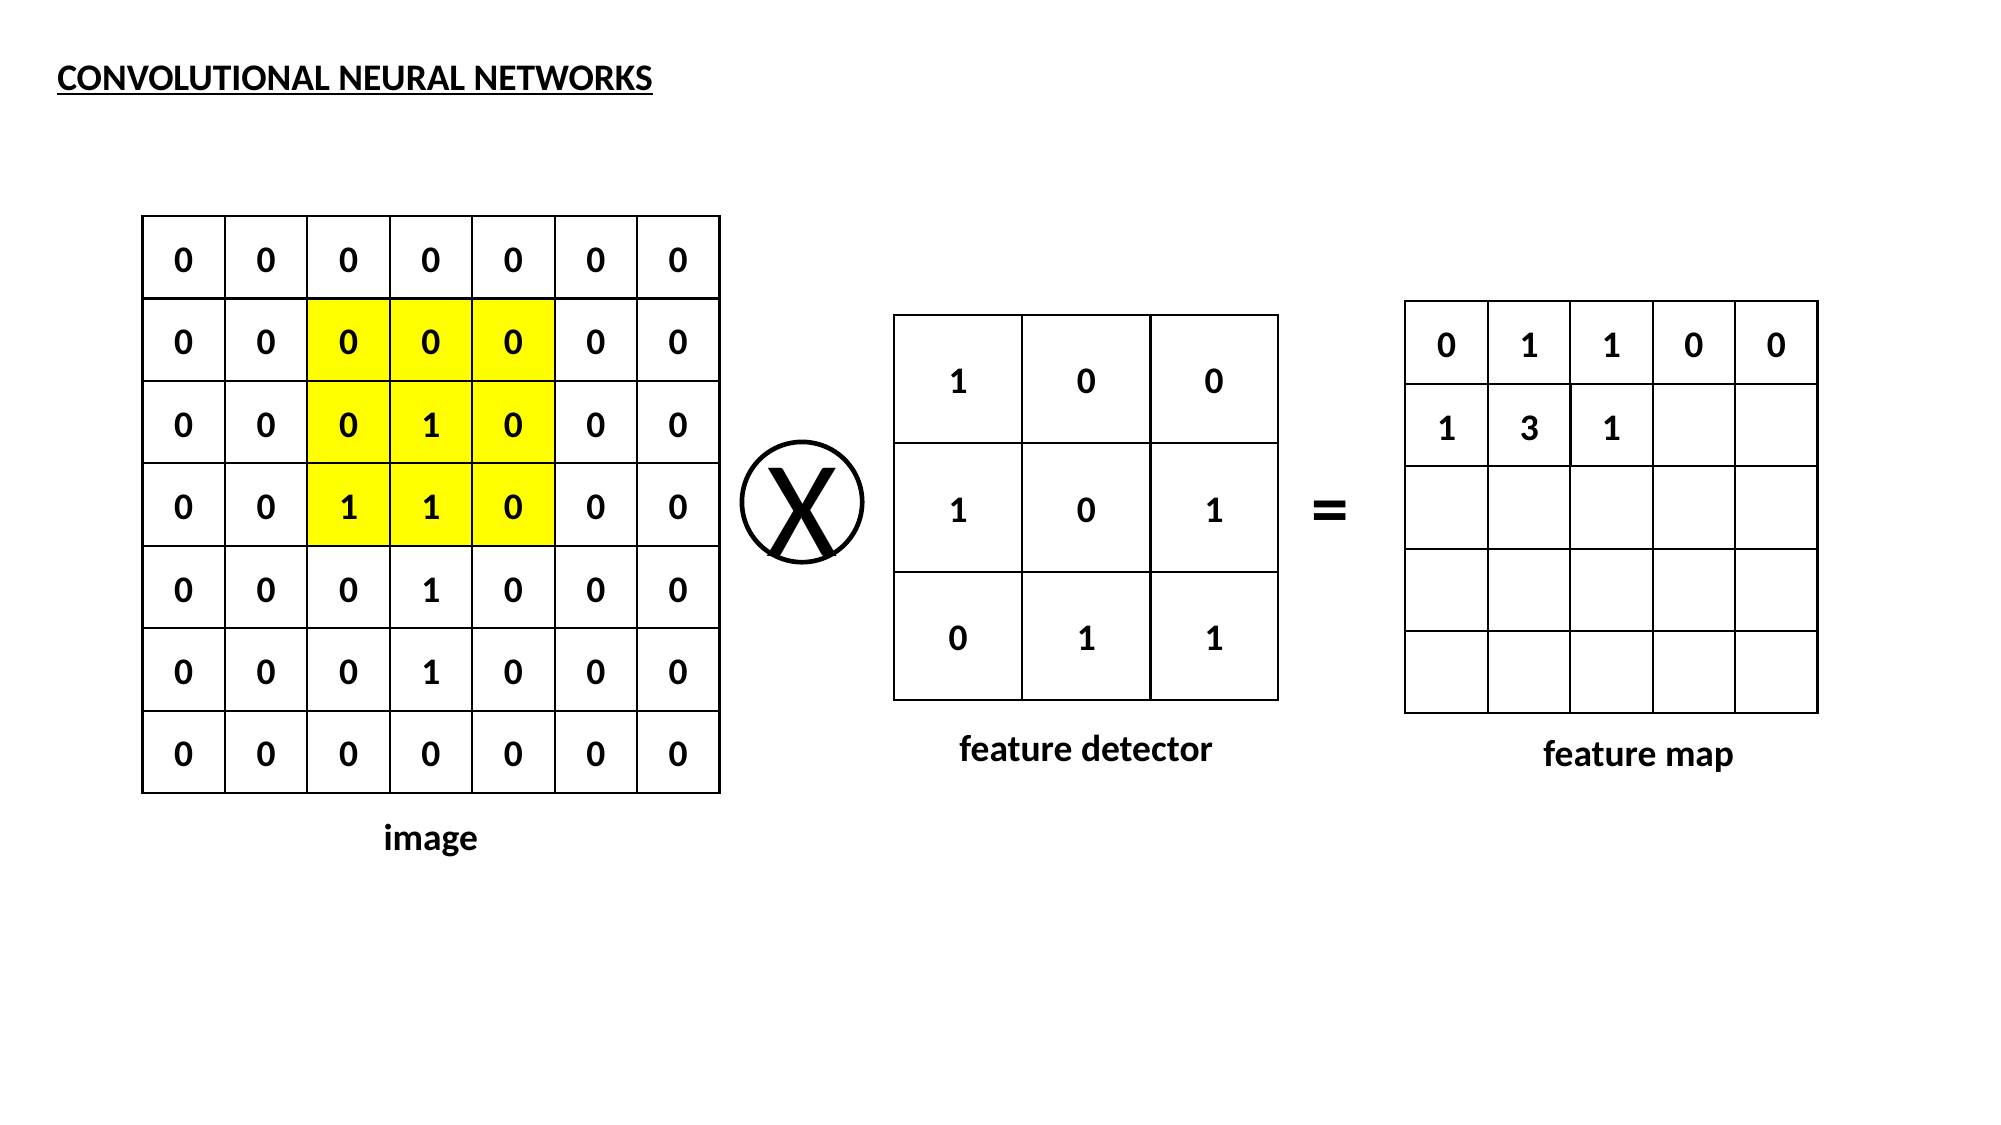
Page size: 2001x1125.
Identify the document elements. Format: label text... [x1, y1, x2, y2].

text_box [1487, 467, 1569, 548]
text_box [944, 716, 1229, 776]
text_box 0 [1021, 442, 1149, 571]
text_box 0 [554, 380, 636, 462]
text_box 0 [306, 545, 389, 627]
text_box 1 [1569, 300, 1652, 383]
text_box 0 [471, 545, 554, 627]
text_box 0 [306, 380, 389, 462]
text_box 0 [224, 462, 306, 545]
text_box 1 [306, 462, 389, 545]
text_box 1 [1149, 442, 1279, 571]
text_box [740, 466, 752, 538]
text_box 0 [554, 545, 636, 627]
text_box 0 [893, 571, 1021, 701]
text_box 0 [636, 462, 721, 545]
text_box 1 [893, 442, 1021, 571]
text_box 0 [224, 627, 306, 710]
text_box 0 [471, 215, 554, 298]
text_box 0 [306, 215, 389, 298]
text_box 0 [141, 380, 224, 462]
text_box = [1296, 452, 1364, 557]
text_box 0 [554, 627, 636, 710]
text_box 0 [1149, 314, 1279, 442]
text_box 0 [471, 710, 554, 794]
text_box 1 [1404, 383, 1487, 465]
text_box 0 [636, 545, 721, 627]
text_box 0 [471, 462, 554, 545]
text_box [1734, 383, 1819, 465]
text_box 0 [141, 298, 224, 380]
text_box 0 [389, 215, 471, 298]
text_box 0 [389, 710, 471, 794]
text_box 0 [636, 380, 721, 462]
text_box 0 [554, 710, 636, 794]
text_box 1 [389, 380, 471, 462]
text_box 1 [893, 314, 1021, 442]
text_box 0 [141, 462, 224, 545]
text_box 0 [389, 298, 471, 380]
text_box [853, 468, 864, 536]
text_box 0 [554, 215, 636, 298]
text_box 0 [471, 627, 554, 710]
text_box 1 [1021, 571, 1149, 701]
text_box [1404, 383, 1819, 714]
text_box X [752, 411, 853, 591]
text_box 0 [554, 462, 636, 545]
text_box 1 [1149, 571, 1279, 701]
text_box [1404, 465, 1487, 548]
text_box 0 [636, 215, 721, 298]
text_box 1 [1572, 383, 1652, 465]
text_box 0 [636, 627, 721, 710]
text_box 1 [389, 627, 471, 710]
text_box 0 [554, 298, 636, 380]
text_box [1528, 721, 1750, 782]
text_box 0 [1021, 314, 1149, 442]
text_box 0 [141, 215, 224, 298]
text_box [1652, 383, 1734, 465]
text_box 0 [141, 710, 224, 794]
text_box 0 [141, 545, 224, 627]
text_box 0 [224, 545, 306, 627]
text_box 0 [1734, 300, 1819, 383]
text_box 0 [306, 627, 389, 710]
text_box 0 [636, 710, 721, 794]
text_box 0 [224, 215, 306, 298]
text_box 0 [224, 380, 306, 462]
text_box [42, 45, 669, 105]
text_box 0 [471, 298, 554, 380]
text_box 0 [636, 298, 721, 380]
text_box 1 [1487, 300, 1569, 383]
text_box 0 [1404, 300, 1487, 383]
text_box 0 [306, 710, 389, 794]
text_box 0 [306, 298, 389, 380]
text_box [368, 805, 494, 866]
text_box 0 [224, 710, 306, 794]
text_box 0 [471, 380, 554, 462]
text_box 1 [389, 462, 471, 545]
text_box 1 [389, 545, 471, 627]
text_box 0 [224, 298, 306, 380]
text_box 0 [1652, 300, 1734, 383]
text_box 0 [141, 627, 224, 710]
